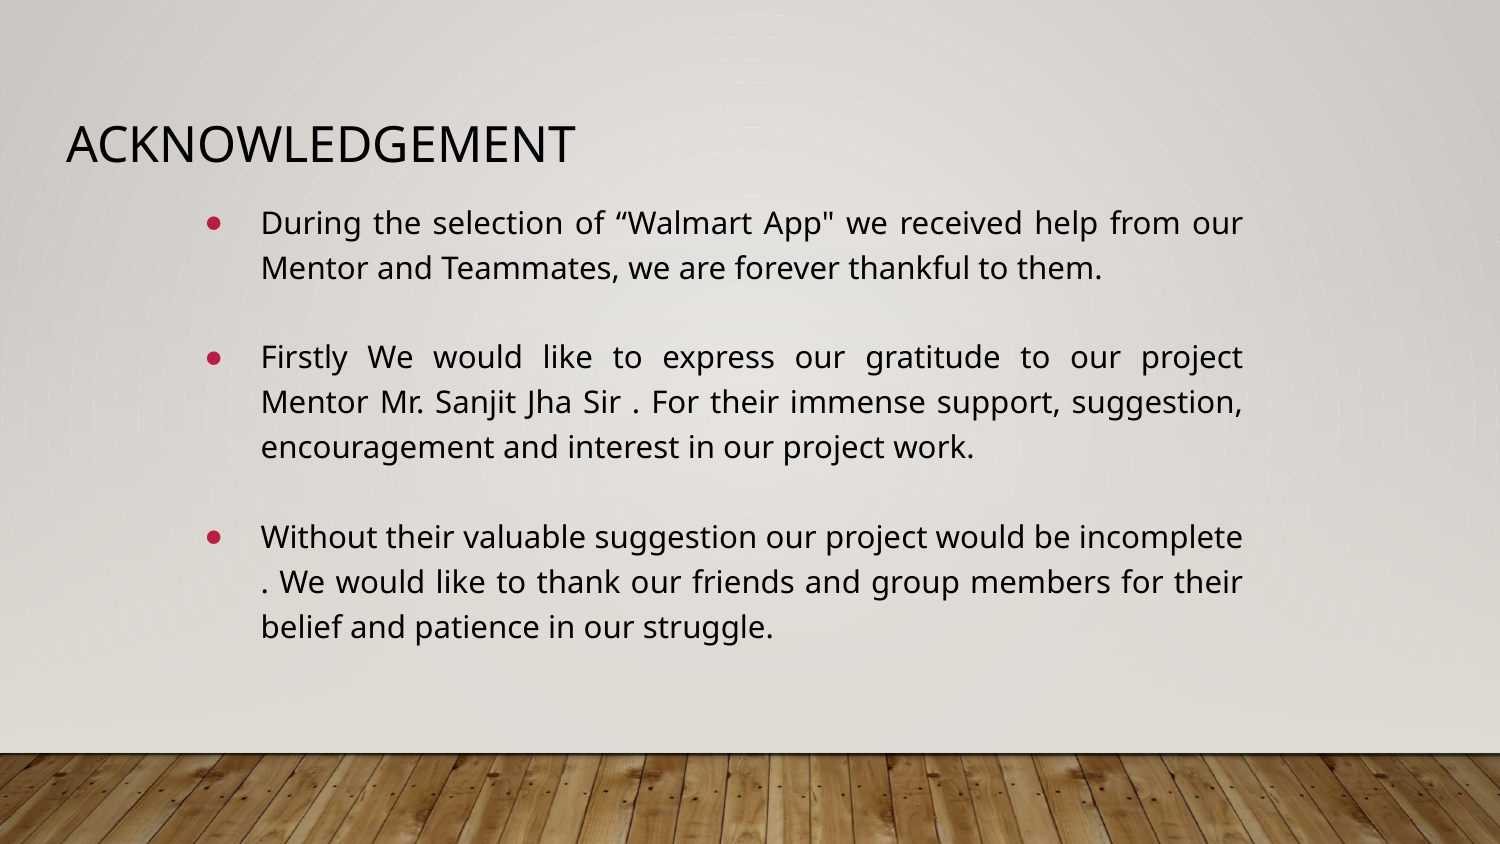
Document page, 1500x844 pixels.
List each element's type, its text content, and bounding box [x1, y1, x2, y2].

title Acknowledgement [51, 51, 1449, 189]
picture [0, 753, 1500, 844]
list During the selection of “Walmart App" we received help from our Mentor and Teammates, we are forever thankful to them. Firstly We would like to express our gratitude to our project Mentor Mr. Sanjit Jha Sir . For their immense support, suggestion, encouragement and interest in our project work. Without their valuable suggestion our project would be incomplete . We would like to thank our friends and group members for their belief and patience in our struggle. [170, 180, 1260, 731]
